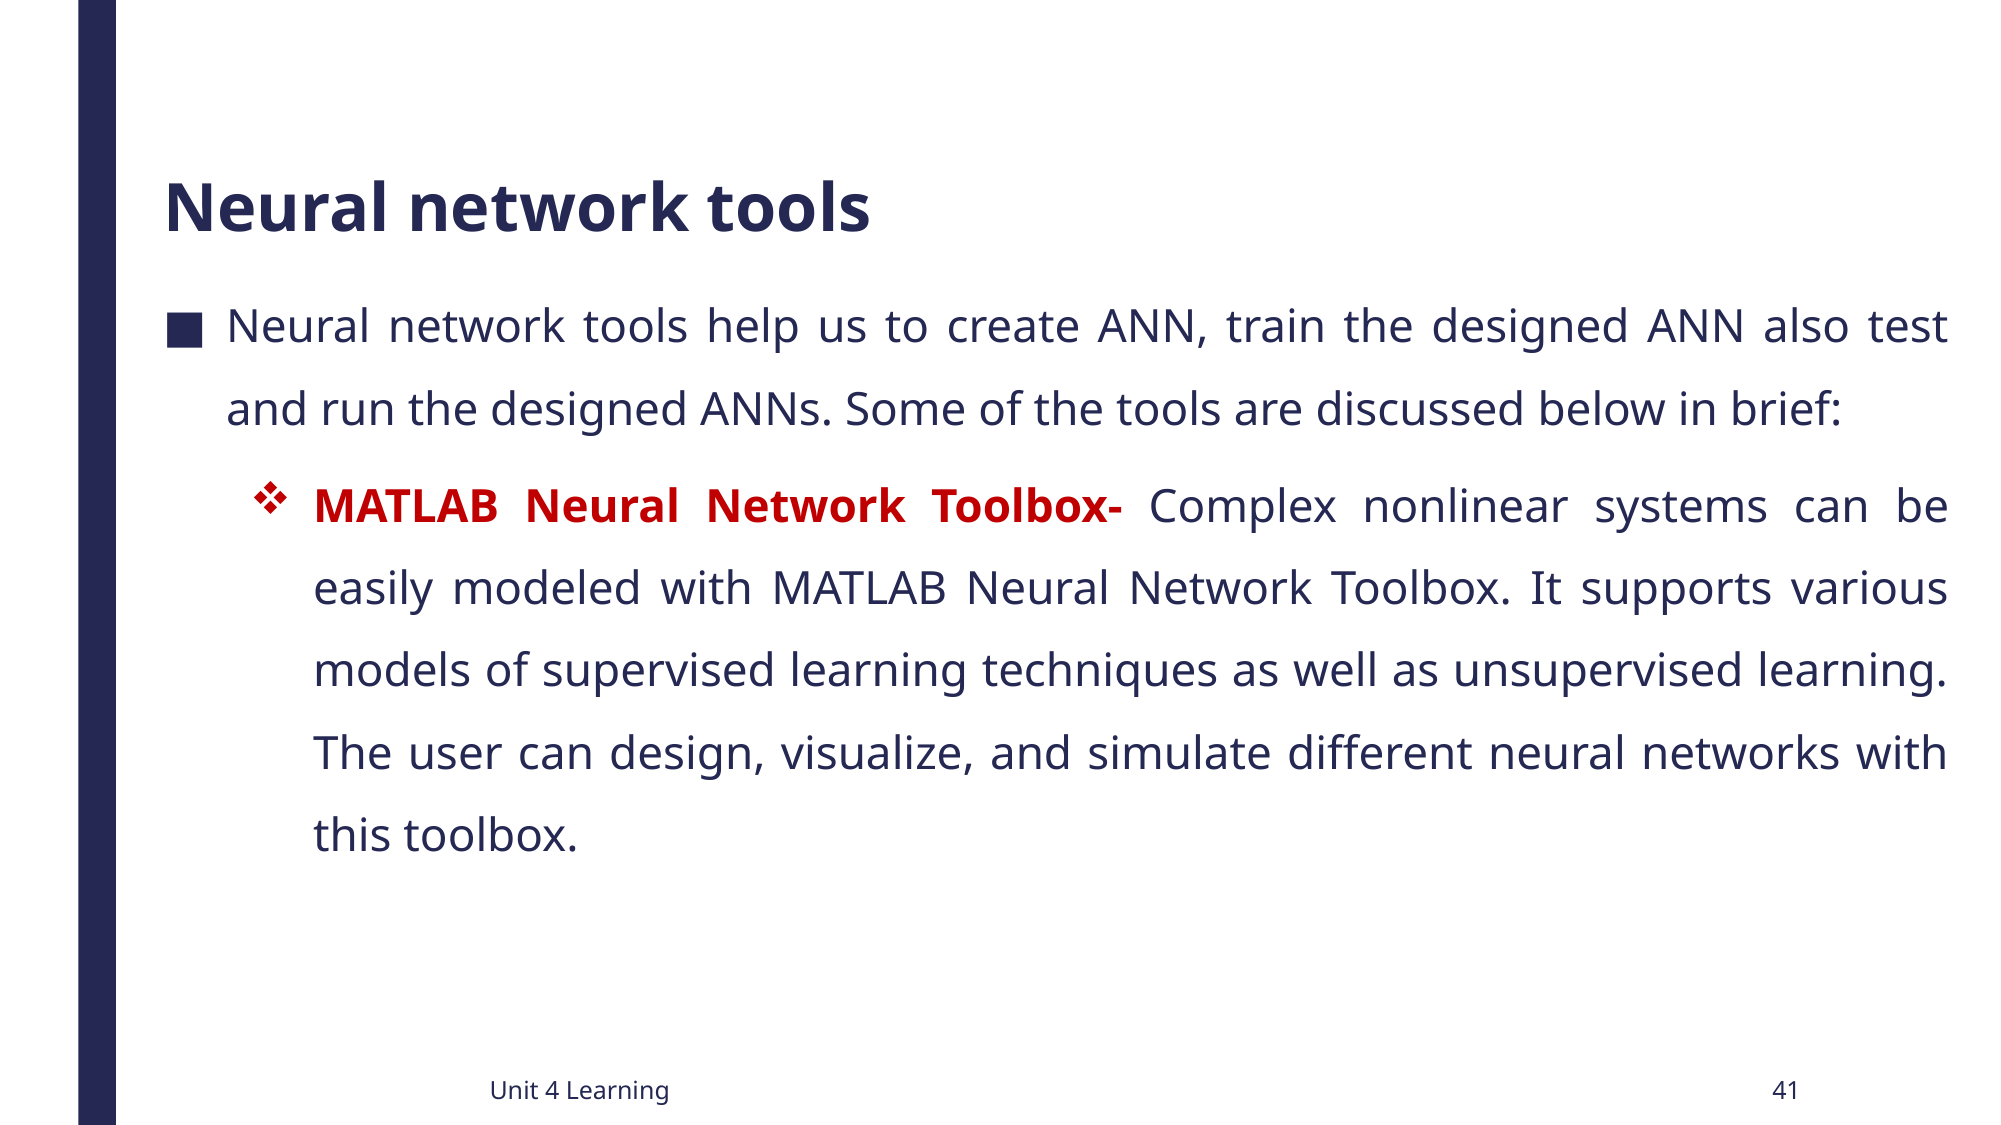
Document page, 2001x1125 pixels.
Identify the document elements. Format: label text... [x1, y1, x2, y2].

title Neural network tools [148, 116, 1724, 261]
footer Unit 4 Learning [474, 1058, 1505, 1125]
slide_number 41 [1553, 1058, 1816, 1125]
list Neural network tools help us to create ANN, train the designed ANN also test and run the designed ANNs. Some of the tools are discussed below in brief: MATLAB Neural Network Toolbox- Complex nonlinear systems can be easily modeled with MATLAB Neural Network Toolbox. It supports various models of supervised learning techniques as well as unsupervised learning. The user can design, visualize, and simulate different neural networks with this toolbox. [148, 261, 1965, 1009]
